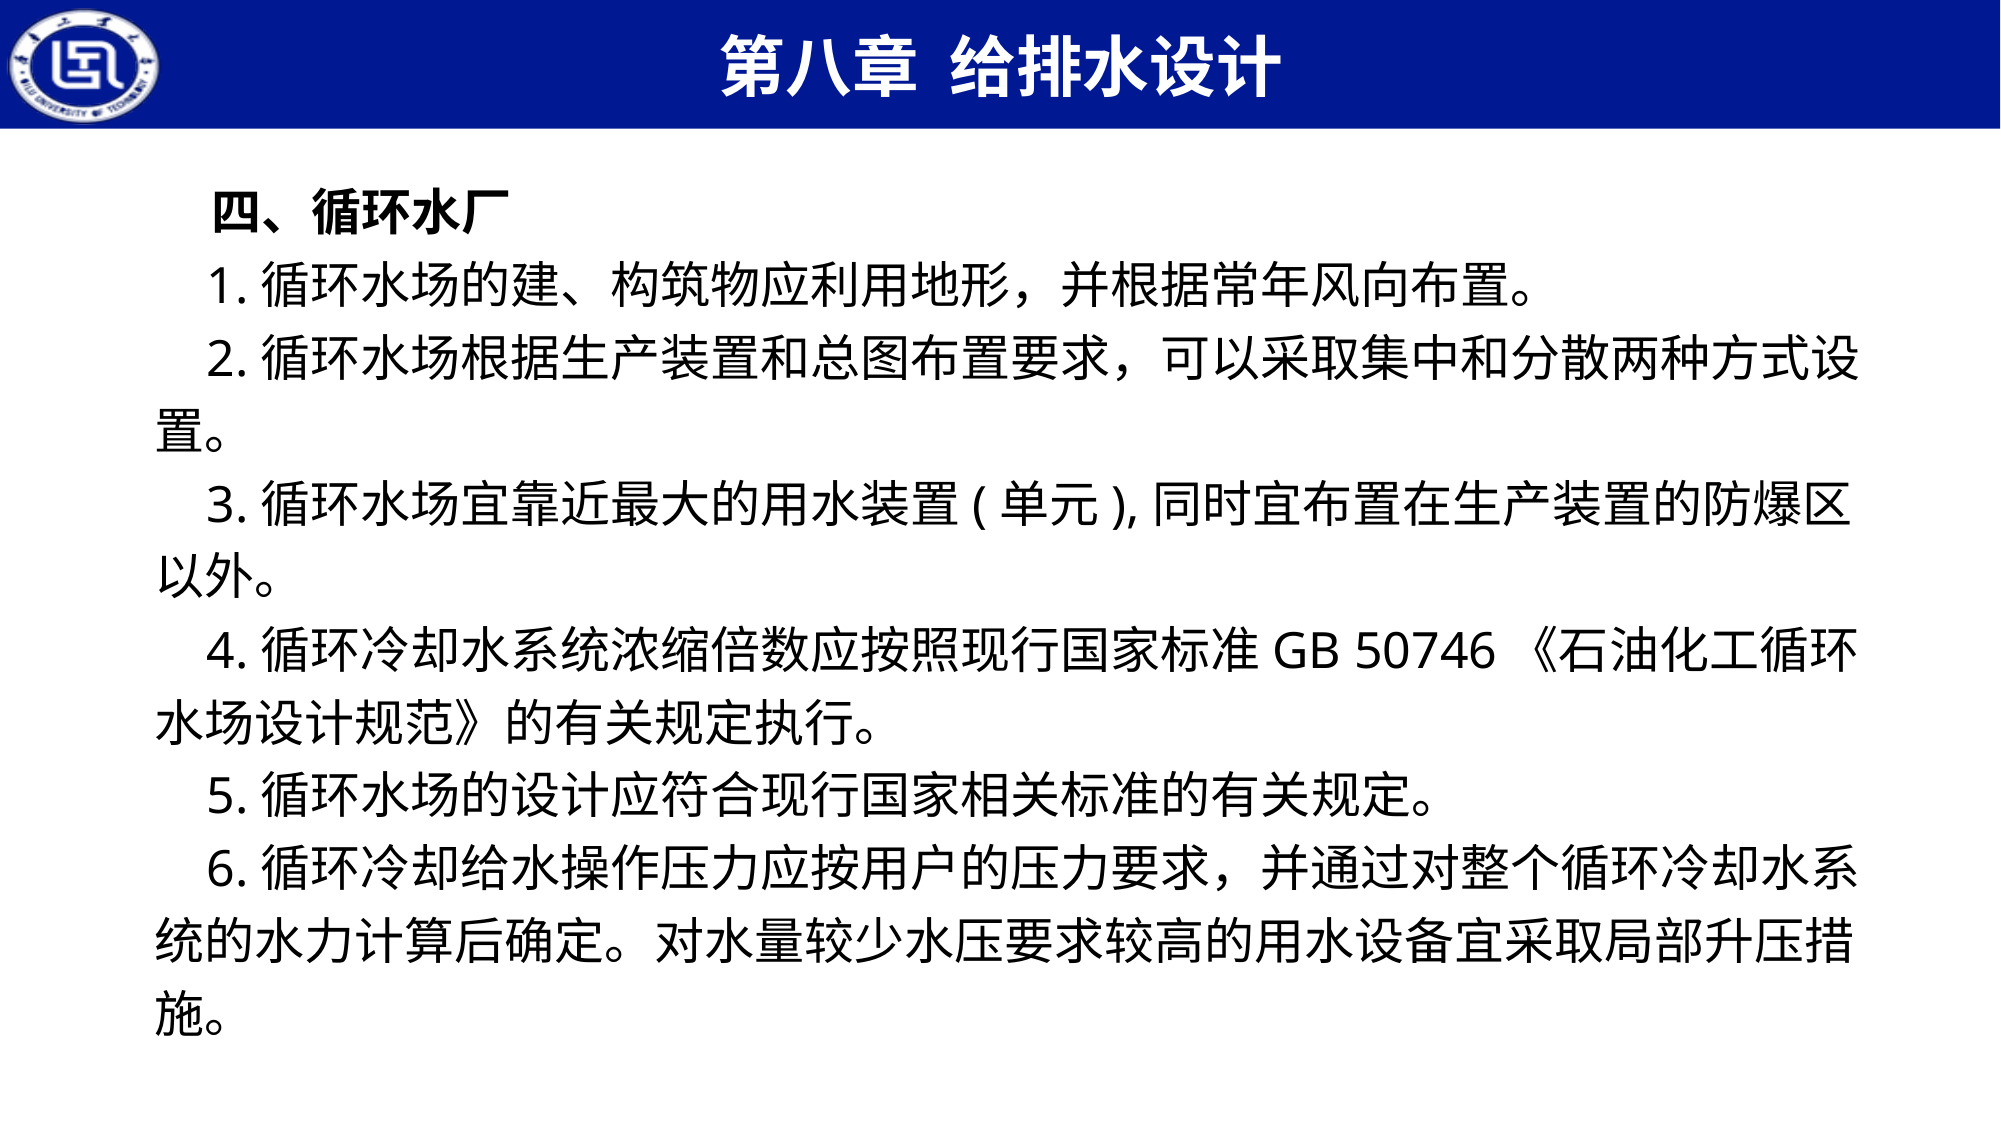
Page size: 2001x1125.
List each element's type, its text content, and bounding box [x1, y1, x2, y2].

text_box 四、循环水厂 1.循环水场的建、构筑物应利用地形，并根据常年风向布置。 2.循环水场根据生产装置和总图布置要求，可以采取集中和分散两种方式设置。 3.循环水场宜靠近最大的用水装置(单元),同时宜布置在生产装置的防爆区以外。 4.循环冷却水系统浓缩倍数应按照现行国家标准GB 50746《石油化工循环水场设计规范》的有关规定执行。 5.循环水场的设计应符合现行国家相关标准的有关规定。 6.循环冷却给水操作压力应按用户的压力要求，并通过对整个循环冷却水系统的水力计算后确定。对水量较少水压要求较高的用水设备宜采取局部升压措施。 [139, 160, 1889, 1060]
picture [2, 7, 164, 126]
